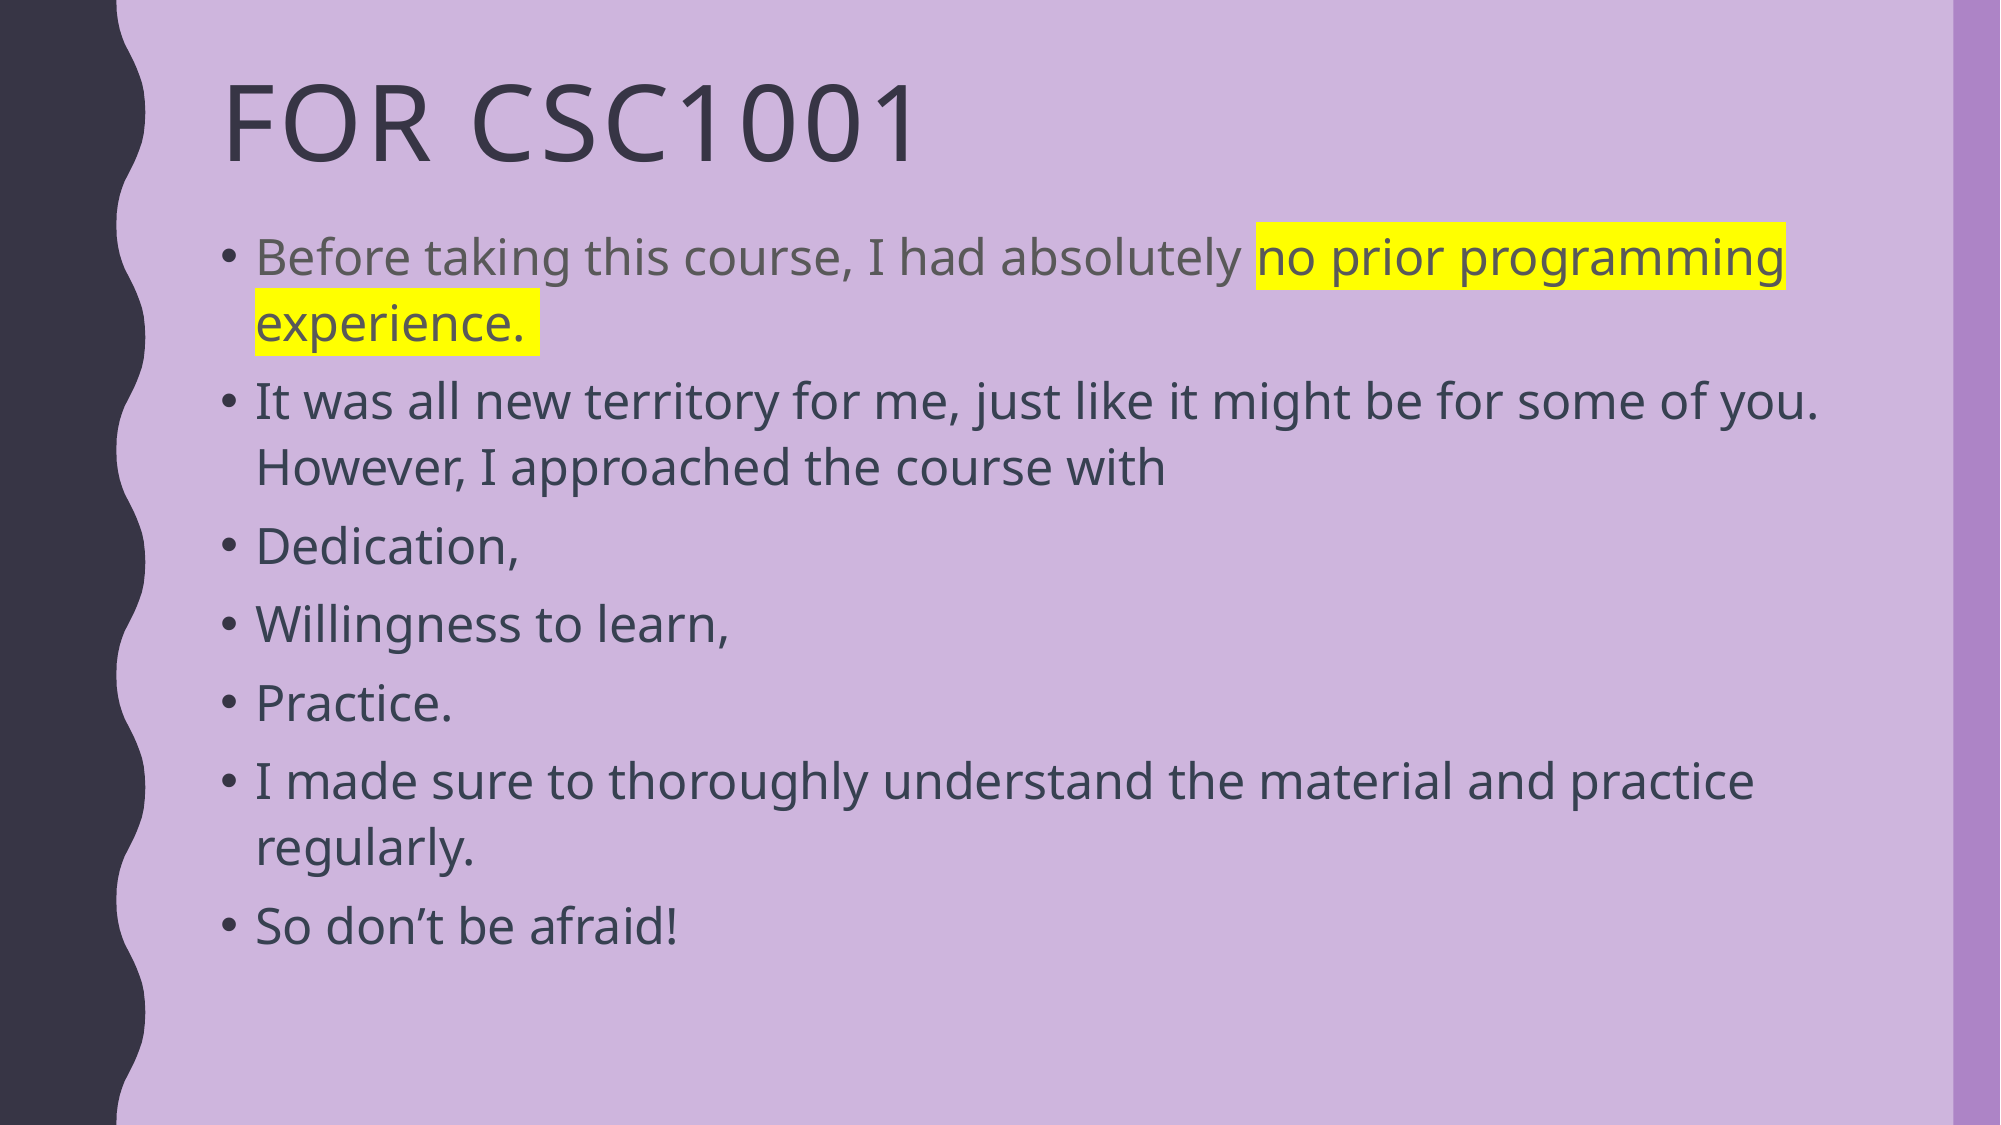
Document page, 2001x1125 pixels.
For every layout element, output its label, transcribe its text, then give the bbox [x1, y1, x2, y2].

title For CSC1001 [205, 62, 1875, 211]
list Before taking this course, I had absolutely no prior programming experience. It was all new territory for me, just like it might be for some of you. However, I approached the course with Dedication, Willingness to learn, Practice. I made sure to thoroughly understand the material and practice regularly. So don’t be afraid! [205, 211, 1875, 965]
